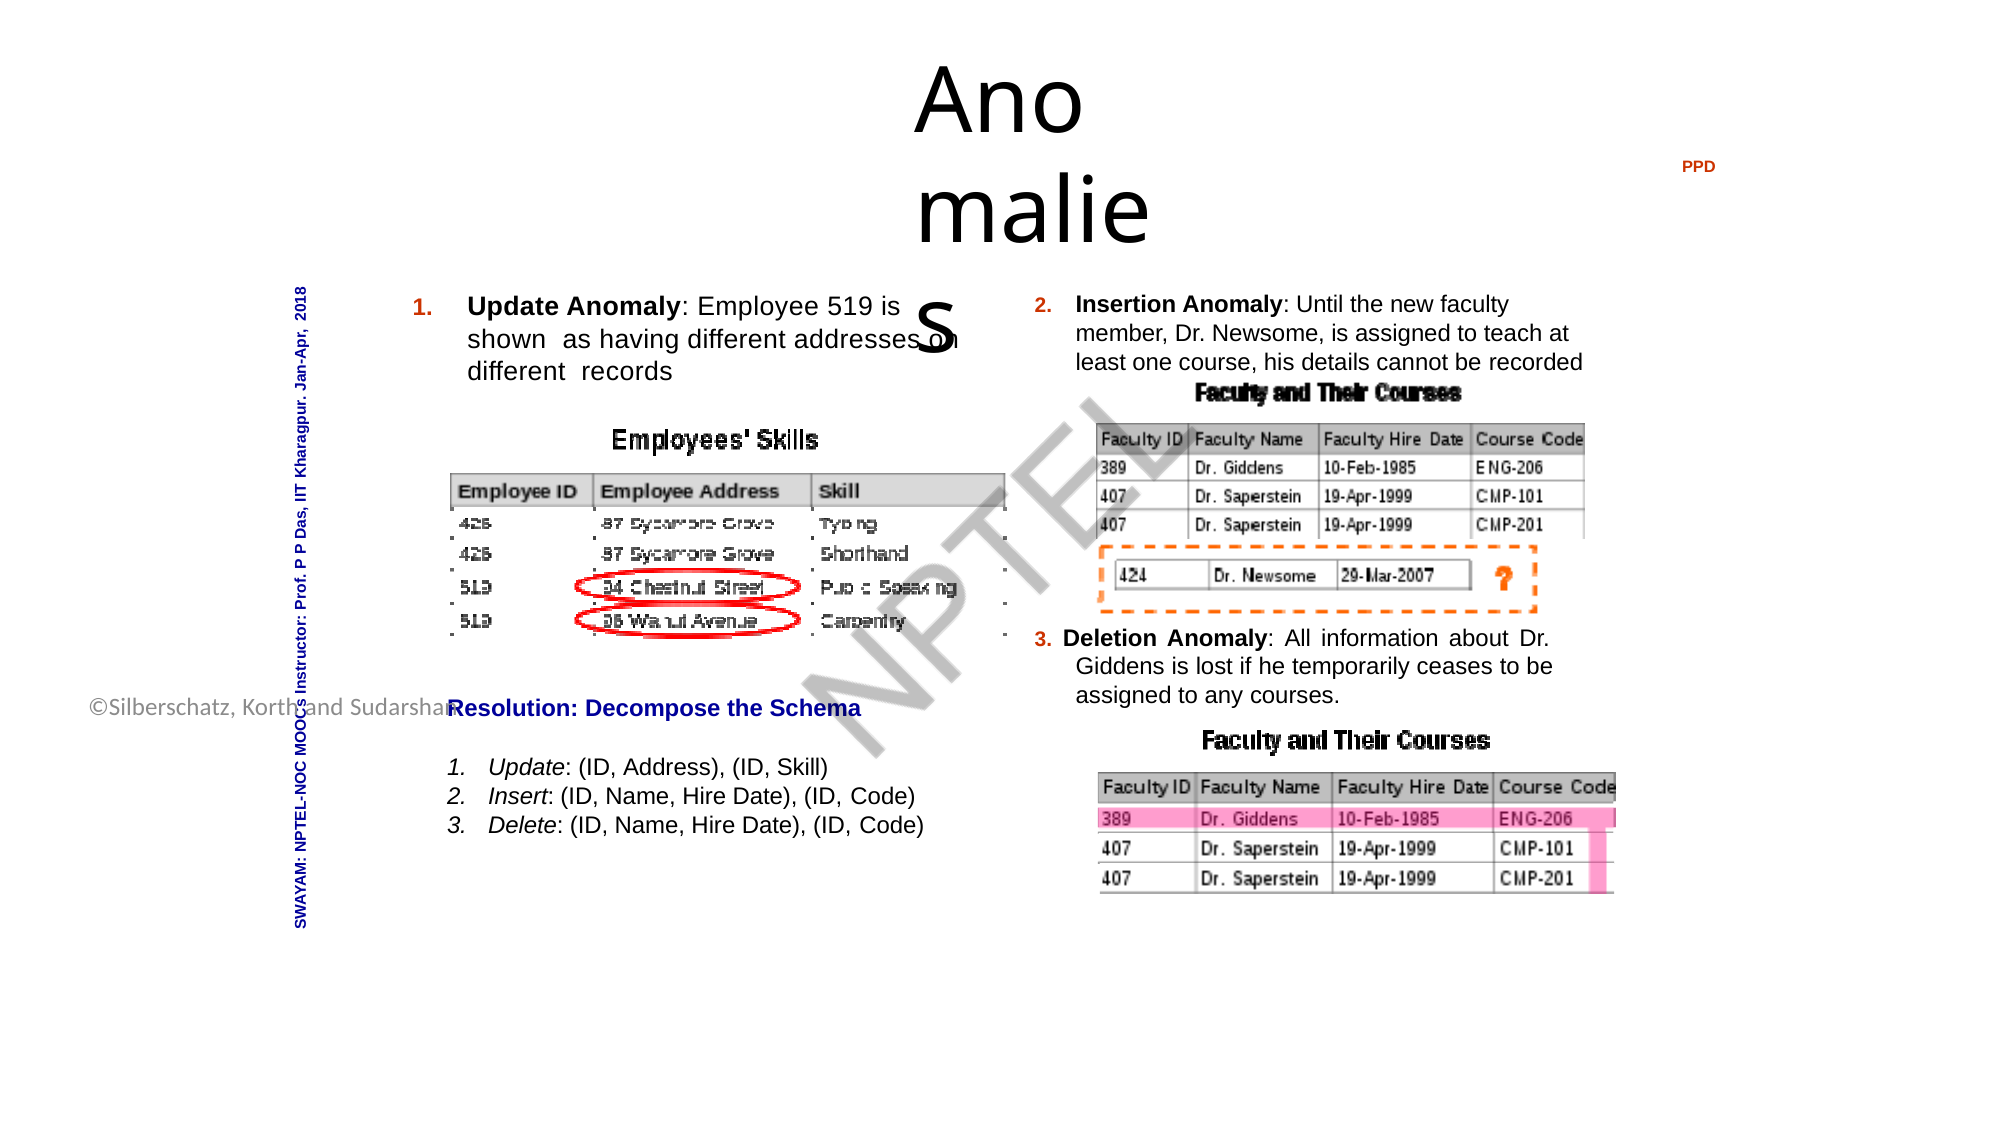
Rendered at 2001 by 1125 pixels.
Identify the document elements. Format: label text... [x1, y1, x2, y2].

text_box [1097, 772, 1616, 834]
text_box 3. Deletion Anomaly: All information about Dr. Giddens is lost if he temporarily ceases to be assigned to any courses. [1227, 620, 1561, 709]
text_box [1227, 727, 1492, 757]
title Anomalies [912, 37, 1163, 336]
text_box 2. Insertion Anomaly: Until the new faculty member, Dr. Newsome, is assigned to teach at least one course, his details cannot be recorded [1032, 286, 1593, 375]
text_box Resolution: Decompose the Schema Update: (ID, Address), (ID, Skill) Insert: (ID, Name, Hire Date), (ID, Code) Delete: (ID, Name, Hire Date), (ID, Code) [445, 690, 934, 839]
text_box PPD [1680, 154, 1719, 176]
text_box [1227, 379, 1467, 413]
text_box 1. Update Anomaly: Employee 519 is shown as having different addresses on different records [410, 286, 989, 387]
text_box [1099, 863, 1615, 894]
text_box [1227, 540, 1543, 619]
text_box [773, 336, 1227, 789]
text_box [450, 473, 773, 504]
text_box [447, 504, 773, 640]
text_box [1097, 833, 1615, 864]
text_box [1227, 423, 1585, 539]
text_box [610, 426, 773, 458]
text_box SWAYAM: NPTEL-NOC MOOCs Instructor: Prof. P P Das, IIT Kharagpur. Jan-Apr, 2018 [290, 276, 310, 932]
